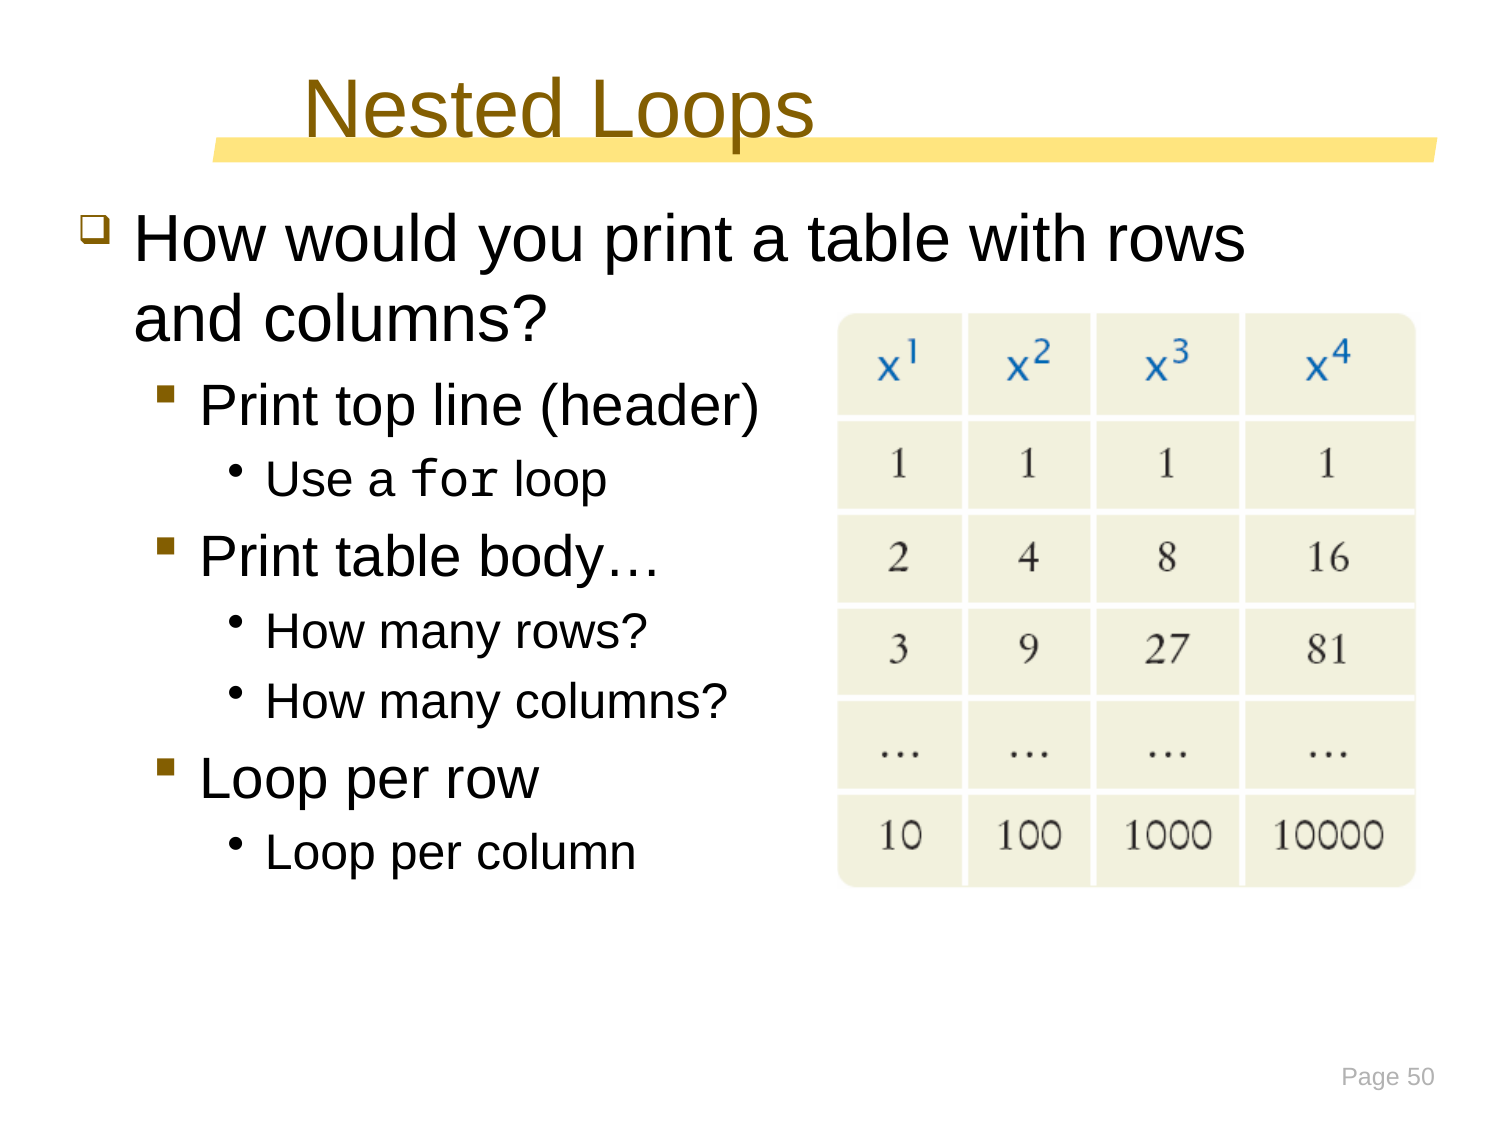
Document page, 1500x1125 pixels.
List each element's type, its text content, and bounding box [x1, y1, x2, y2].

picture [837, 312, 1421, 890]
slide_number Page 50 [1187, 1050, 1450, 1100]
list How would you print a table with rows and columns? Print top line (header) Use a for loop Print table body… How many rows? How many columns? Loop per row Loop per column [62, 187, 1376, 1026]
title Nested Loops [287, 44, 1451, 163]
